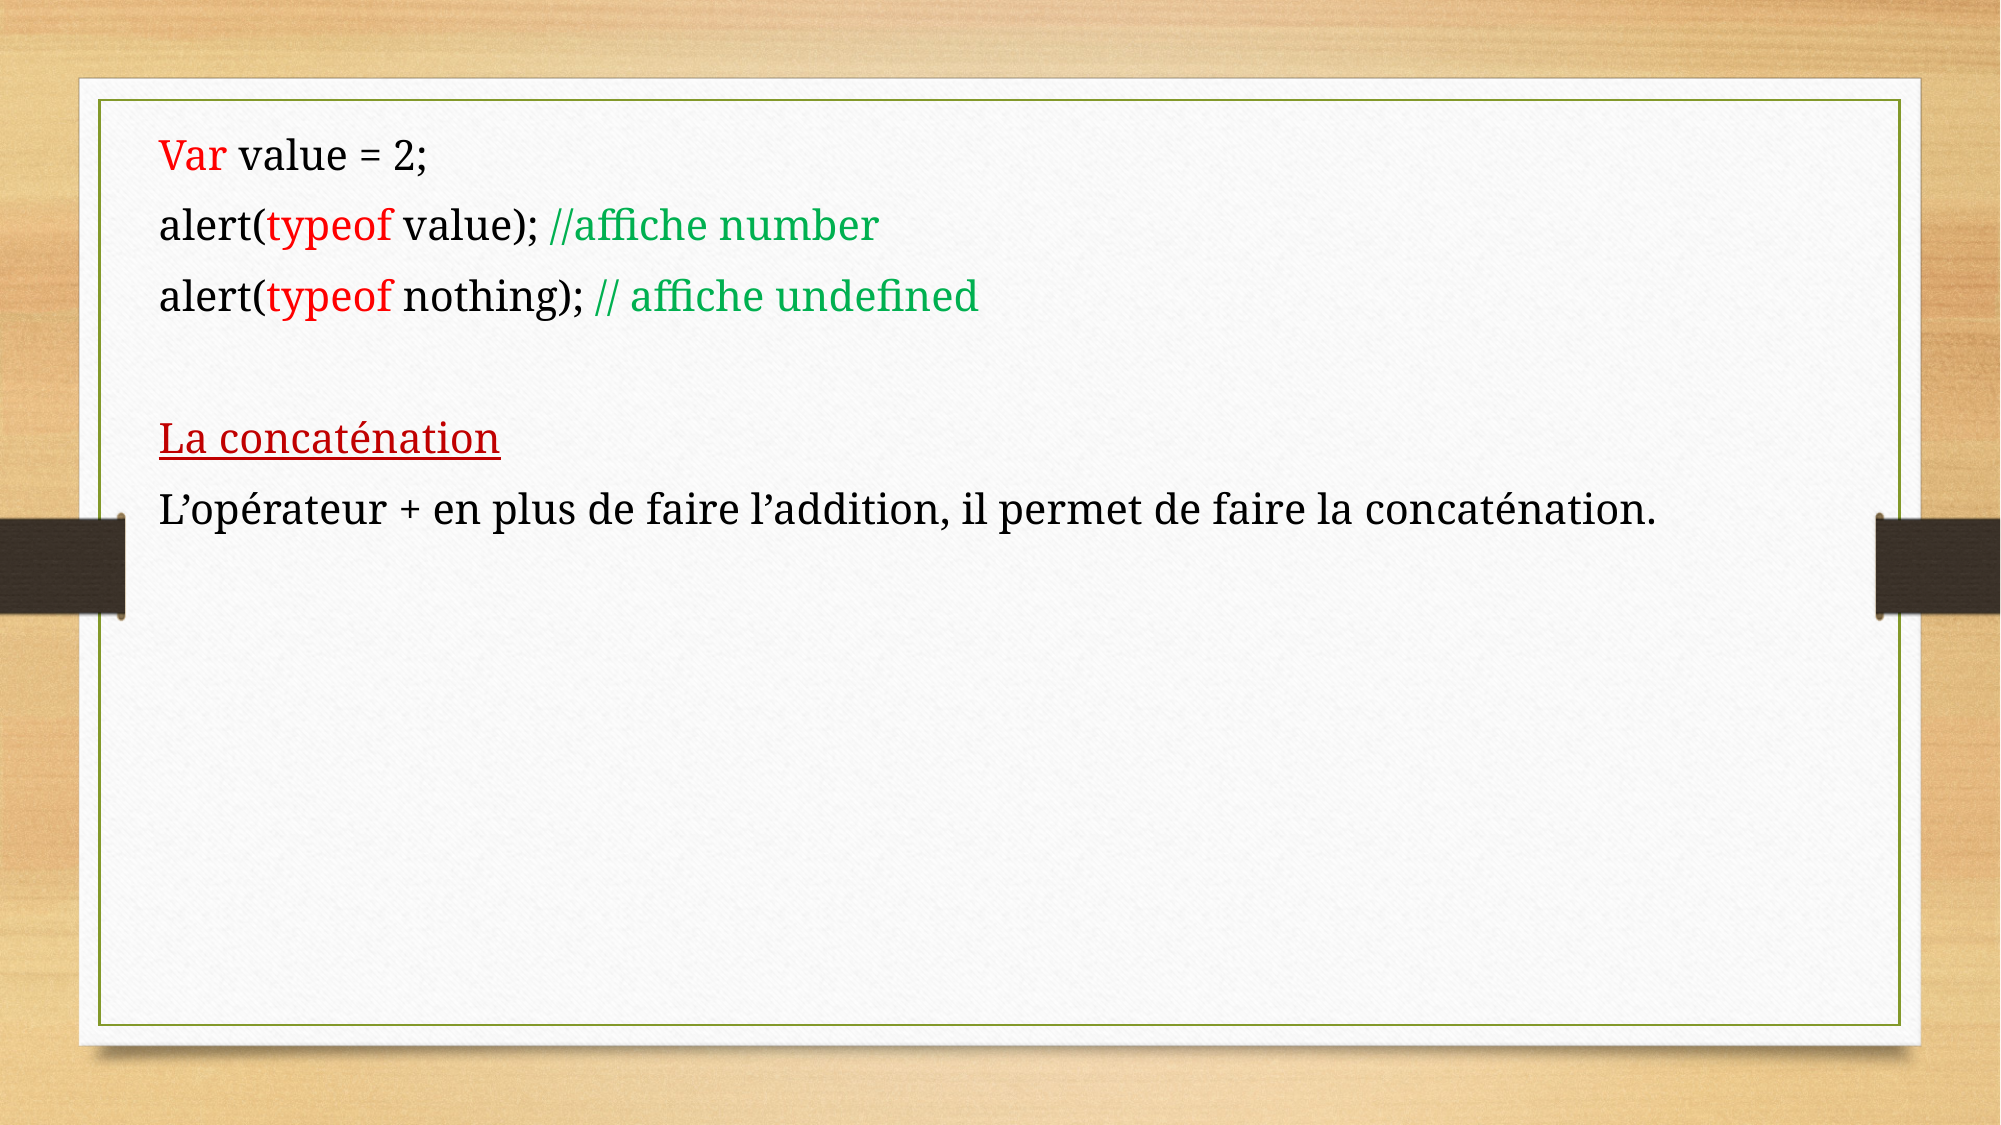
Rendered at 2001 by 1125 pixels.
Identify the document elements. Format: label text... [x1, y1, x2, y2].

list Var value = 2; alert(typeof value); //affiche number alert(typeof nothing); // affiche undefined La concaténation L’opérateur + en plus de faire l’addition, il permet de faire la concaténation. [143, 120, 1857, 1011]
picture [0, 0, 2001, 1125]
